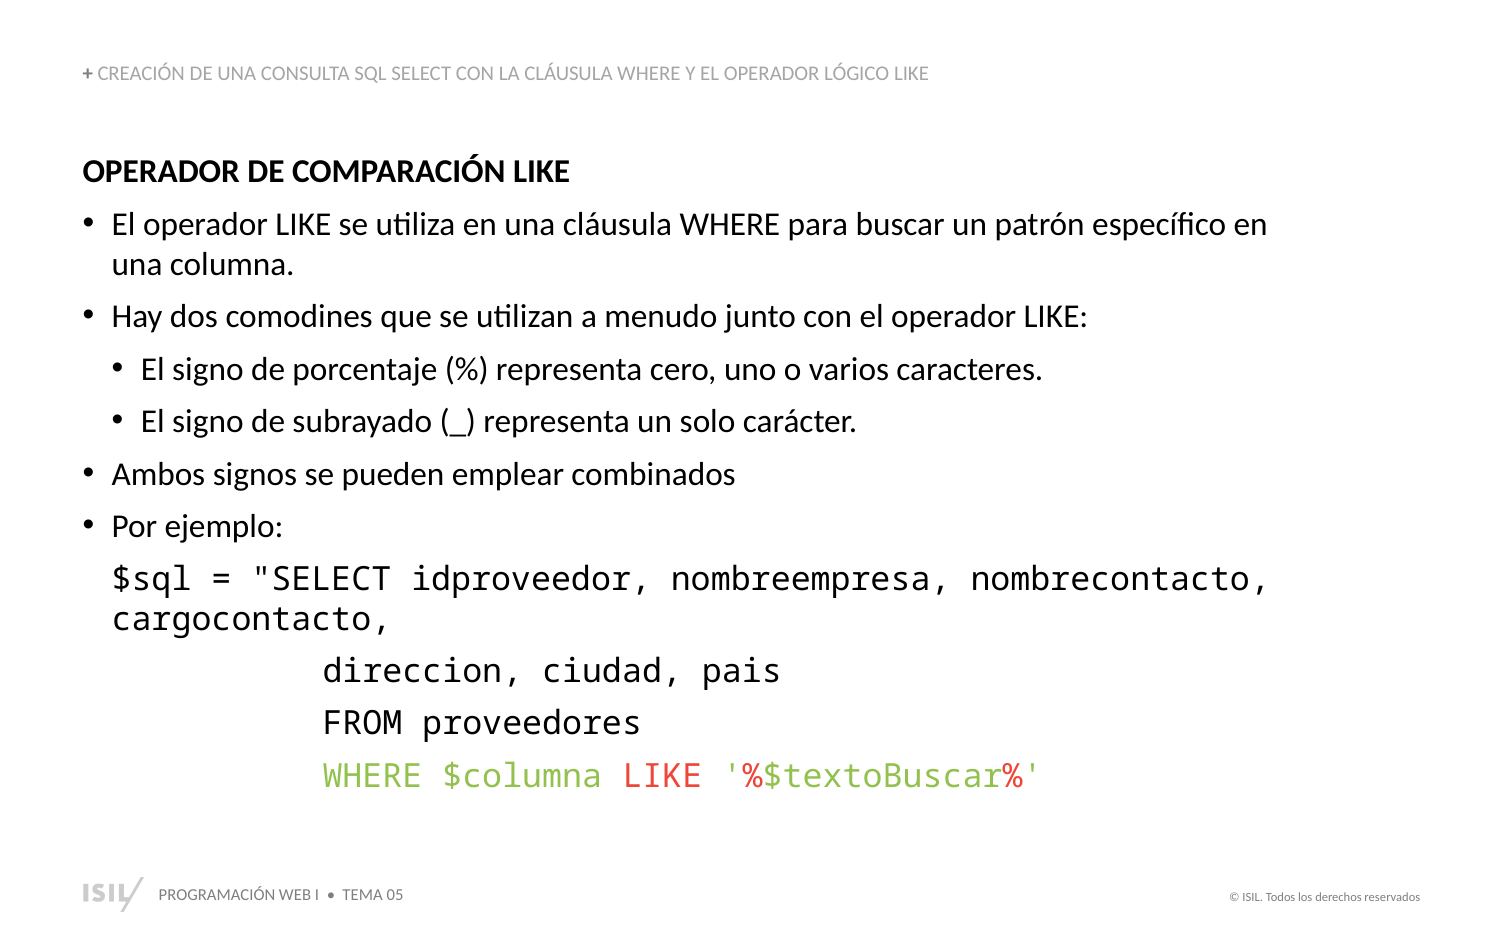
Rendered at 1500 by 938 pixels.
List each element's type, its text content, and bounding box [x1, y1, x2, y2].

text_box + CREACIÓN DE UNA CONSULTA SQL SELECT CON LA CLÁUSULA WHERE Y EL OPERADOR LÓGICO LIKE [82, 61, 1282, 85]
text_box OPERADOR DE COMPARACIÓN LIKE El operador LIKE se utiliza en una cláusula WHERE para buscar un patrón específico en una columna. Hay dos comodines que se utilizan a menudo junto con el operador LIKE: El signo de porcentaje (%) representa cero, uno o varios caracteres. El signo de subrayado (_) representa un solo carácter. Ambos signos se pueden emplear combinados Por ejemplo: $sql = "SELECT idproveedor, nombreempresa, nombrecontacto, cargocontacto, direccion, ciudad, pais FROM proveedores WHERE $columna LIKE '%$textoBuscar%' [82, 149, 1279, 794]
